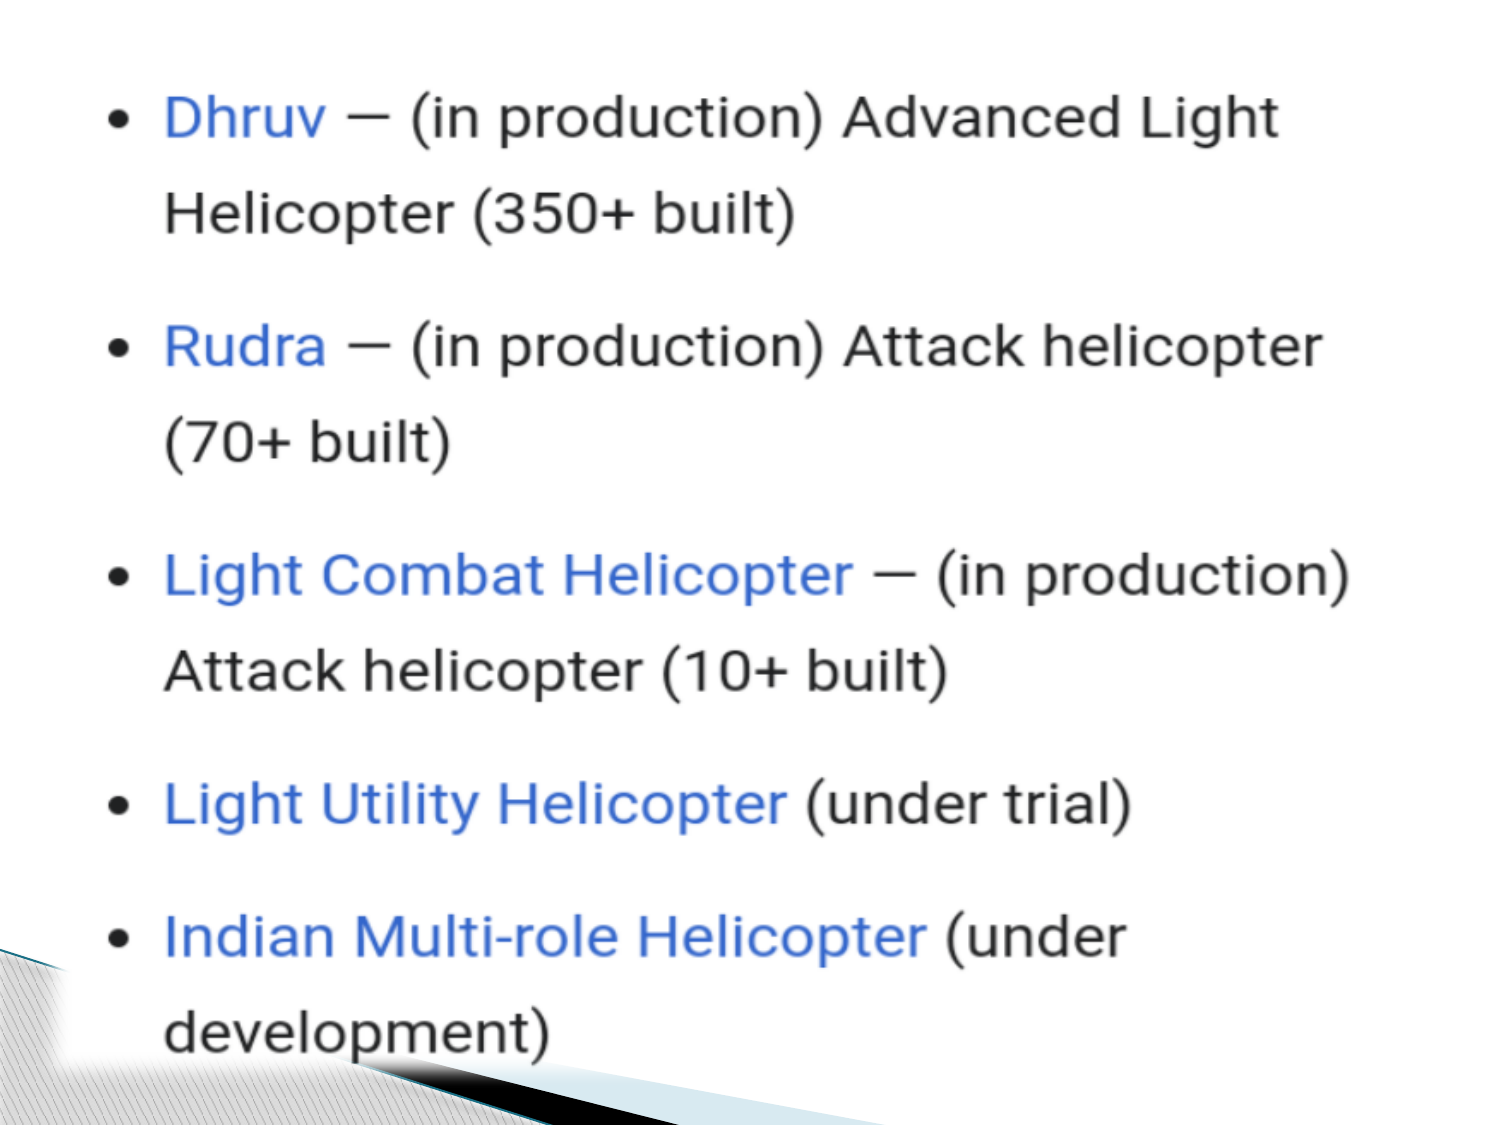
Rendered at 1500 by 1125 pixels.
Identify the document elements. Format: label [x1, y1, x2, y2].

picture [37, 49, 1451, 1088]
